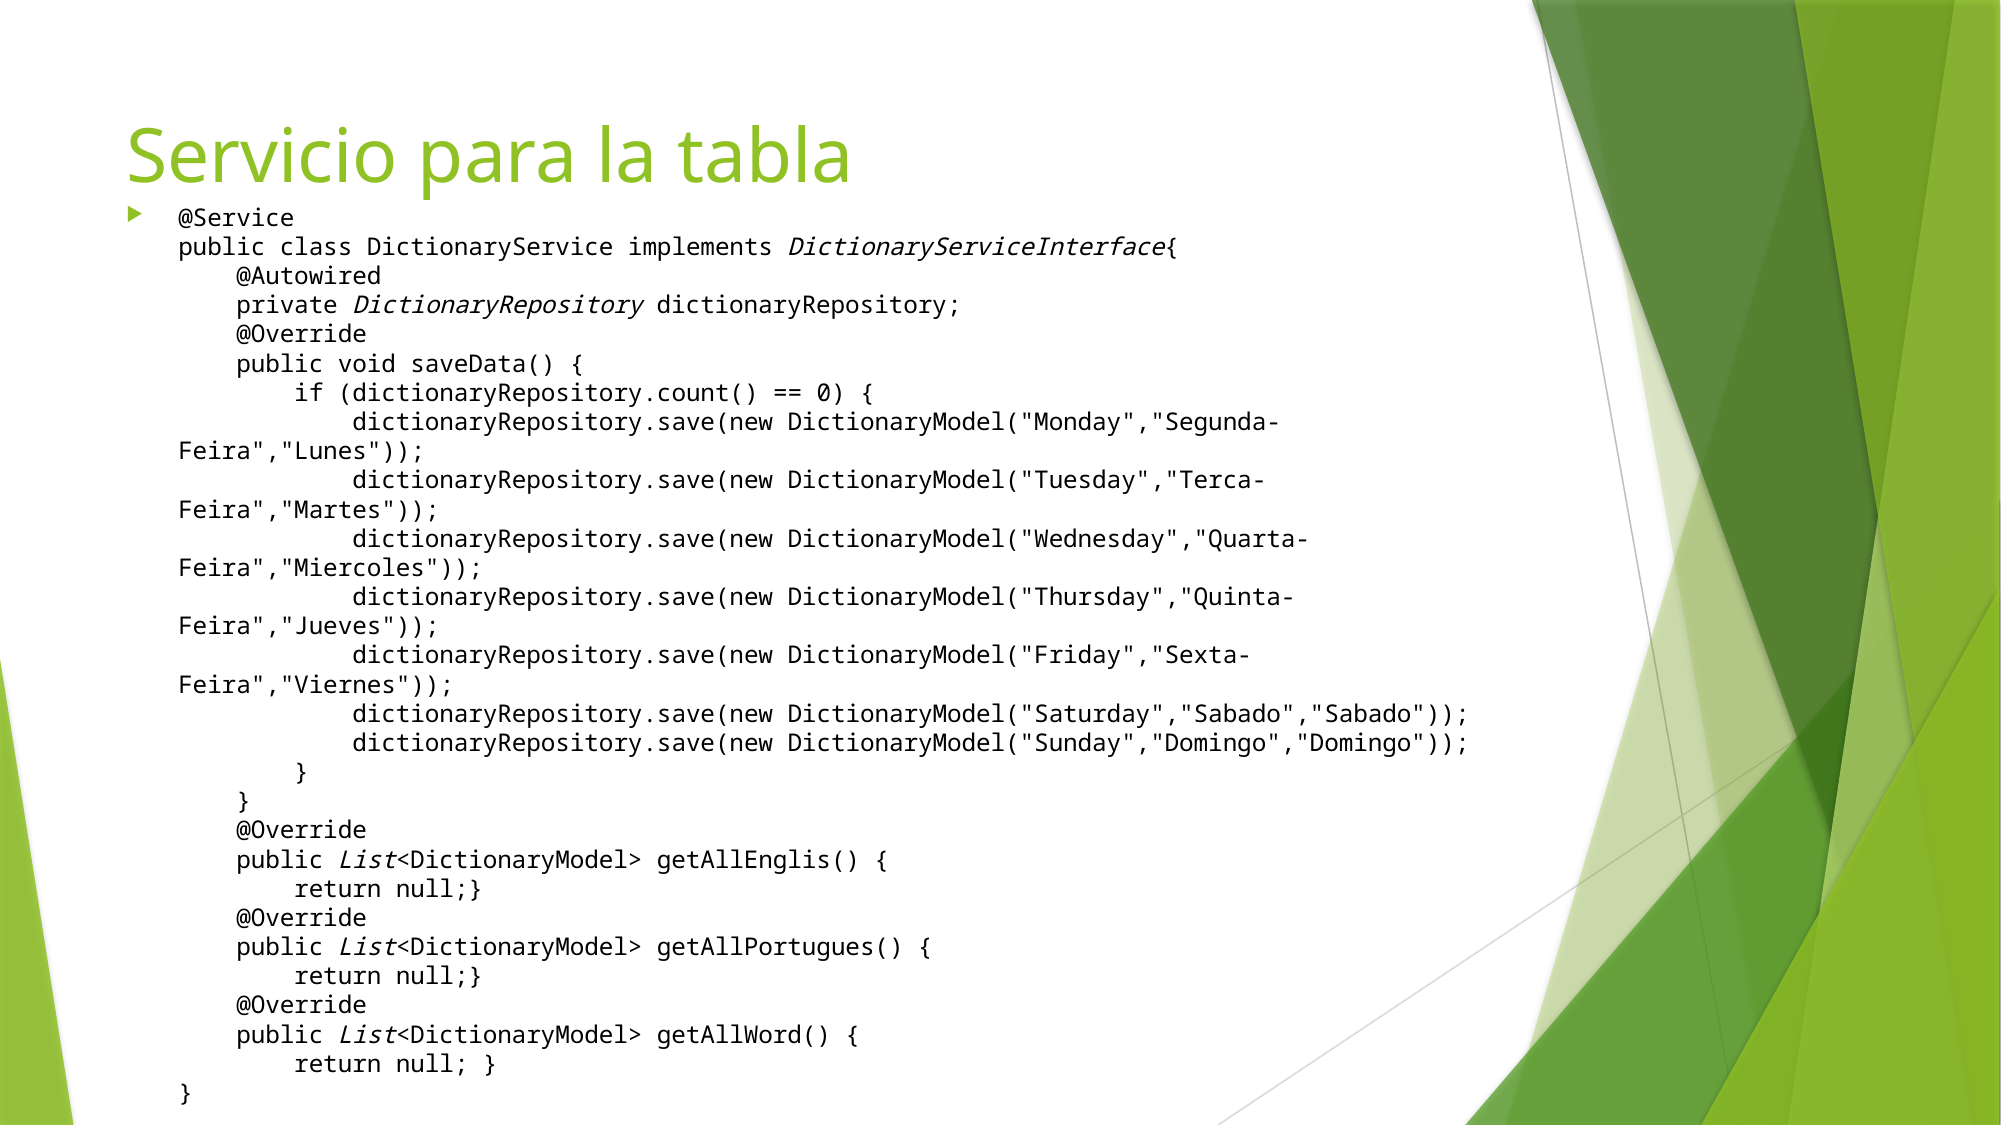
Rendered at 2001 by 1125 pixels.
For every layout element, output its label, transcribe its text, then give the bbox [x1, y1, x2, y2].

list @Service public class DictionaryService implements DictionaryServiceInterface{ @Autowired private DictionaryRepository dictionaryRepository; @Override public void saveData() { if (dictionaryRepository.count() == 0) { dictionaryRepository.save(new DictionaryModel("Monday","Segunda-Feira","Lunes")); dictionaryRepository.save(new DictionaryModel("Tuesday","Terca-Feira","Martes")); dictionaryRepository.save(new DictionaryModel("Wednesday","Quarta-Feira","Miercoles")); dictionaryRepository.save(new DictionaryModel("Thursday","Quinta-Feira","Jueves")); dictionaryRepository.save(new DictionaryModel("Friday","Sexta-Feira","Viernes")); dictionaryRepository.save(new DictionaryModel("Saturday","Sabado","Sabado")); dictionaryRepository.save(new DictionaryModel("Sunday","Domingo","Domingo")); } } @Override public List<DictionaryModel> getAllEnglis() { return null;} @Override public List<DictionaryModel> getAllPortugues() { return null;} @Override public List<DictionaryModel> getAllWord() { return null; } } [111, 194, 1522, 1125]
title Servicio para la tabla [111, 99, 1522, 194]
